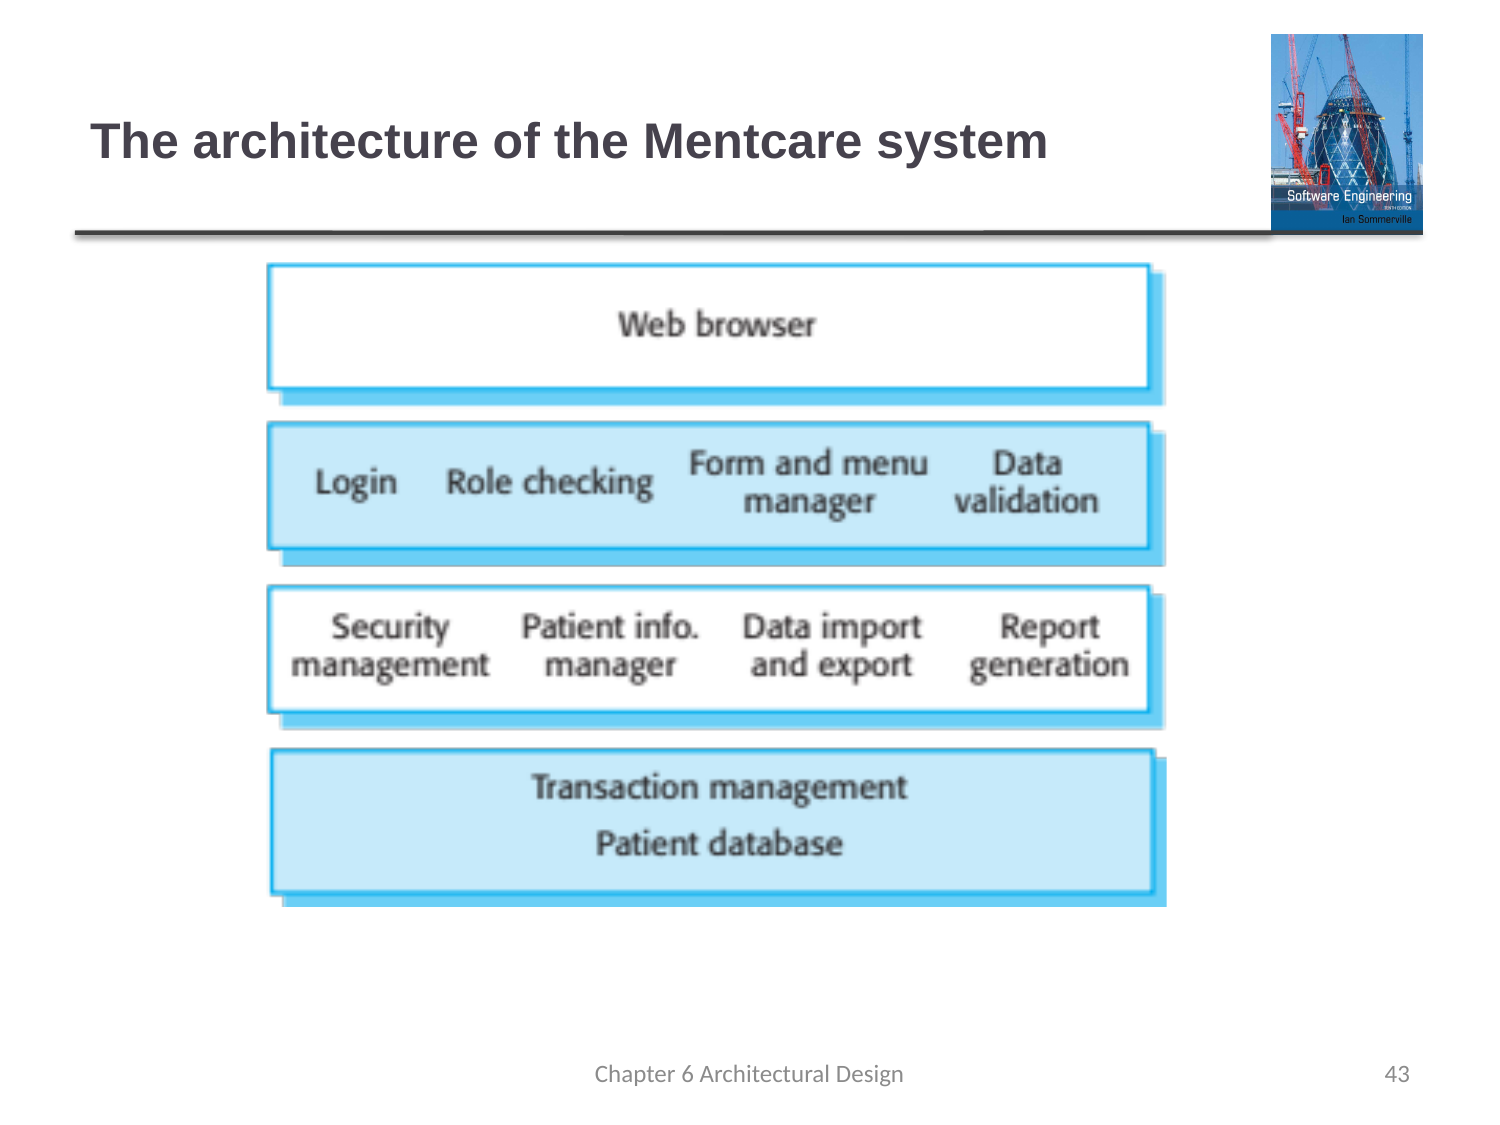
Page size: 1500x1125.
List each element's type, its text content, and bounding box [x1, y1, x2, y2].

slide_number 43 [1074, 1042, 1425, 1103]
picture [1271, 34, 1423, 230]
footer Chapter 6 Architectural Design [512, 1042, 988, 1103]
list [130, 262, 1302, 907]
title The architecture of the Mentcare system [74, 44, 1272, 233]
